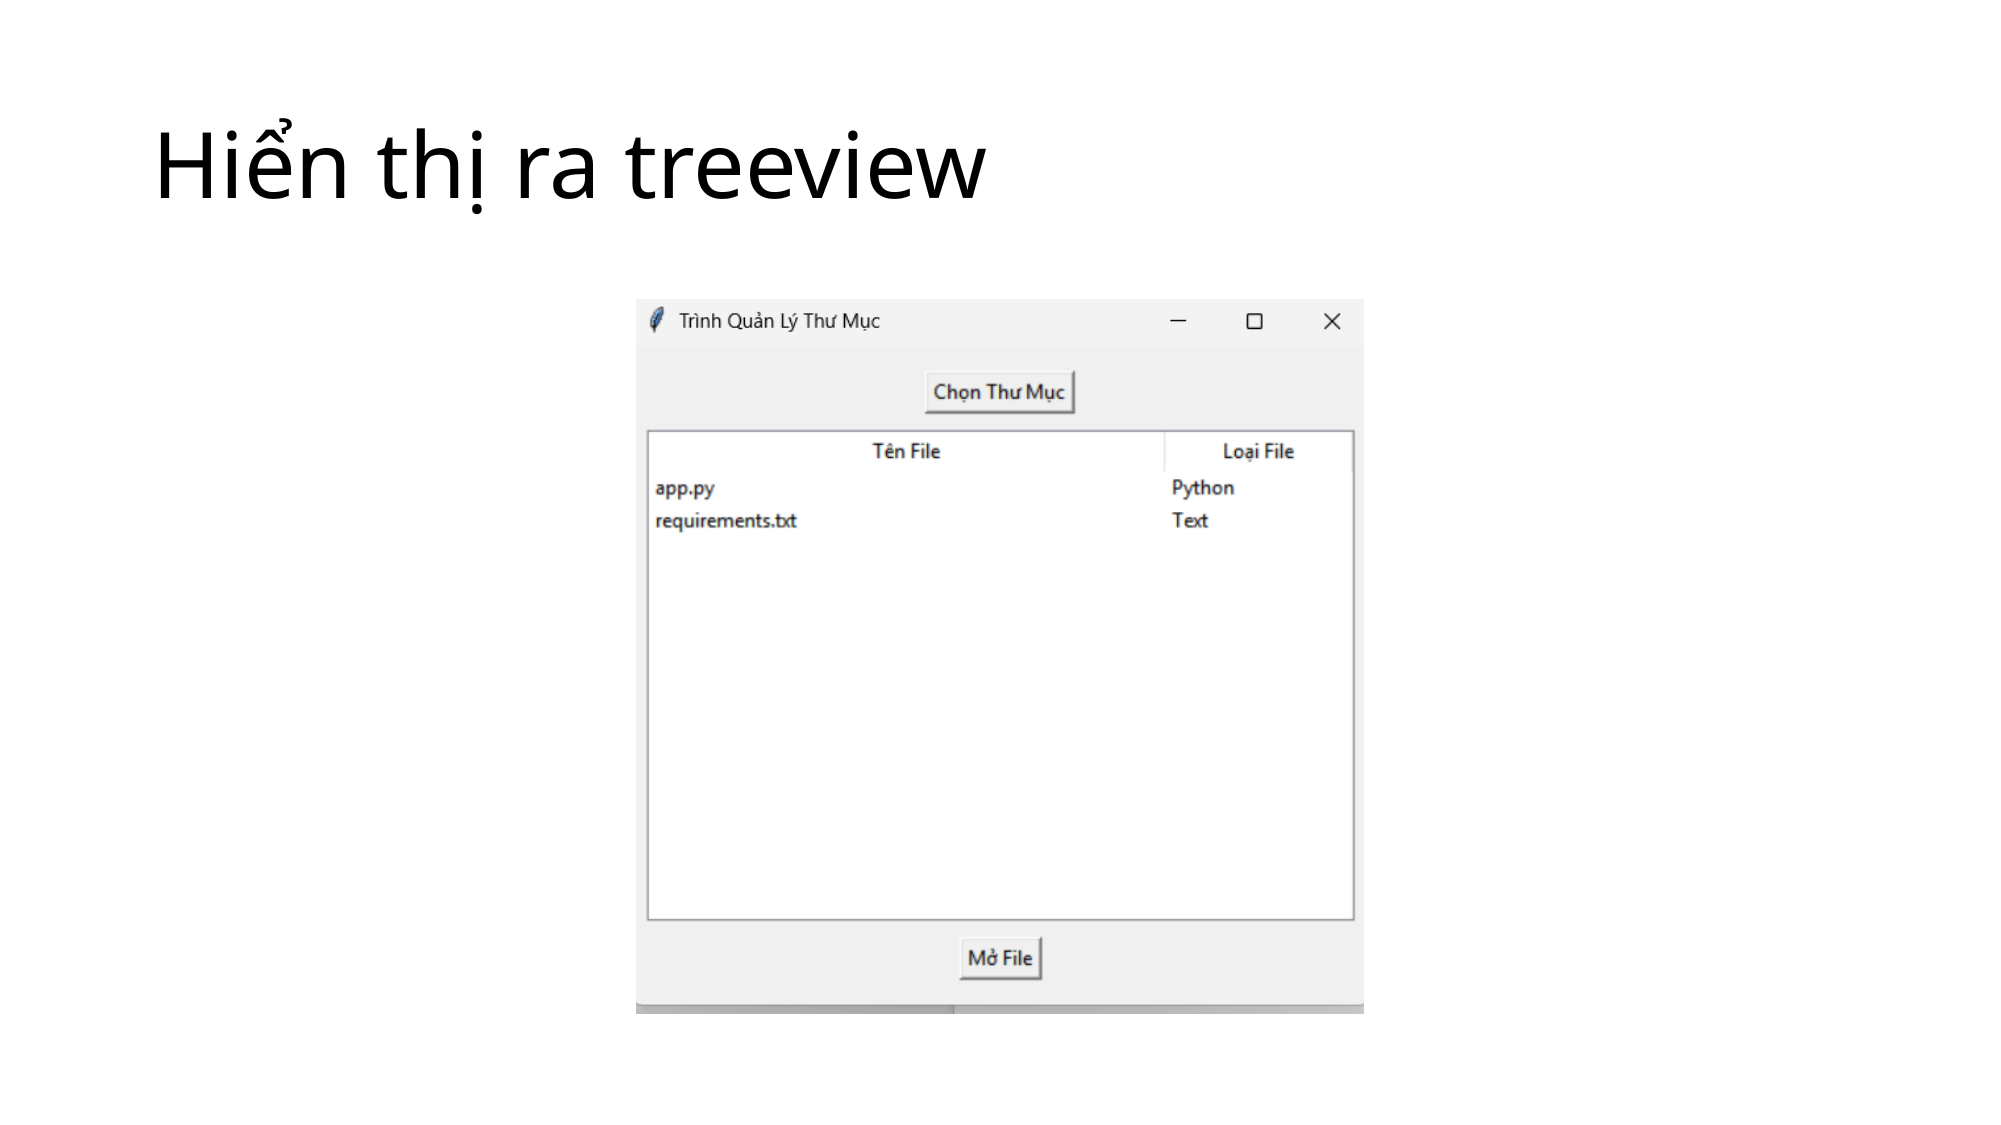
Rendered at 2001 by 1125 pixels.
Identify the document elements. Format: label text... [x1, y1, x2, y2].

title Hiển thị ra treeview [137, 59, 1863, 278]
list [636, 299, 1364, 1014]
